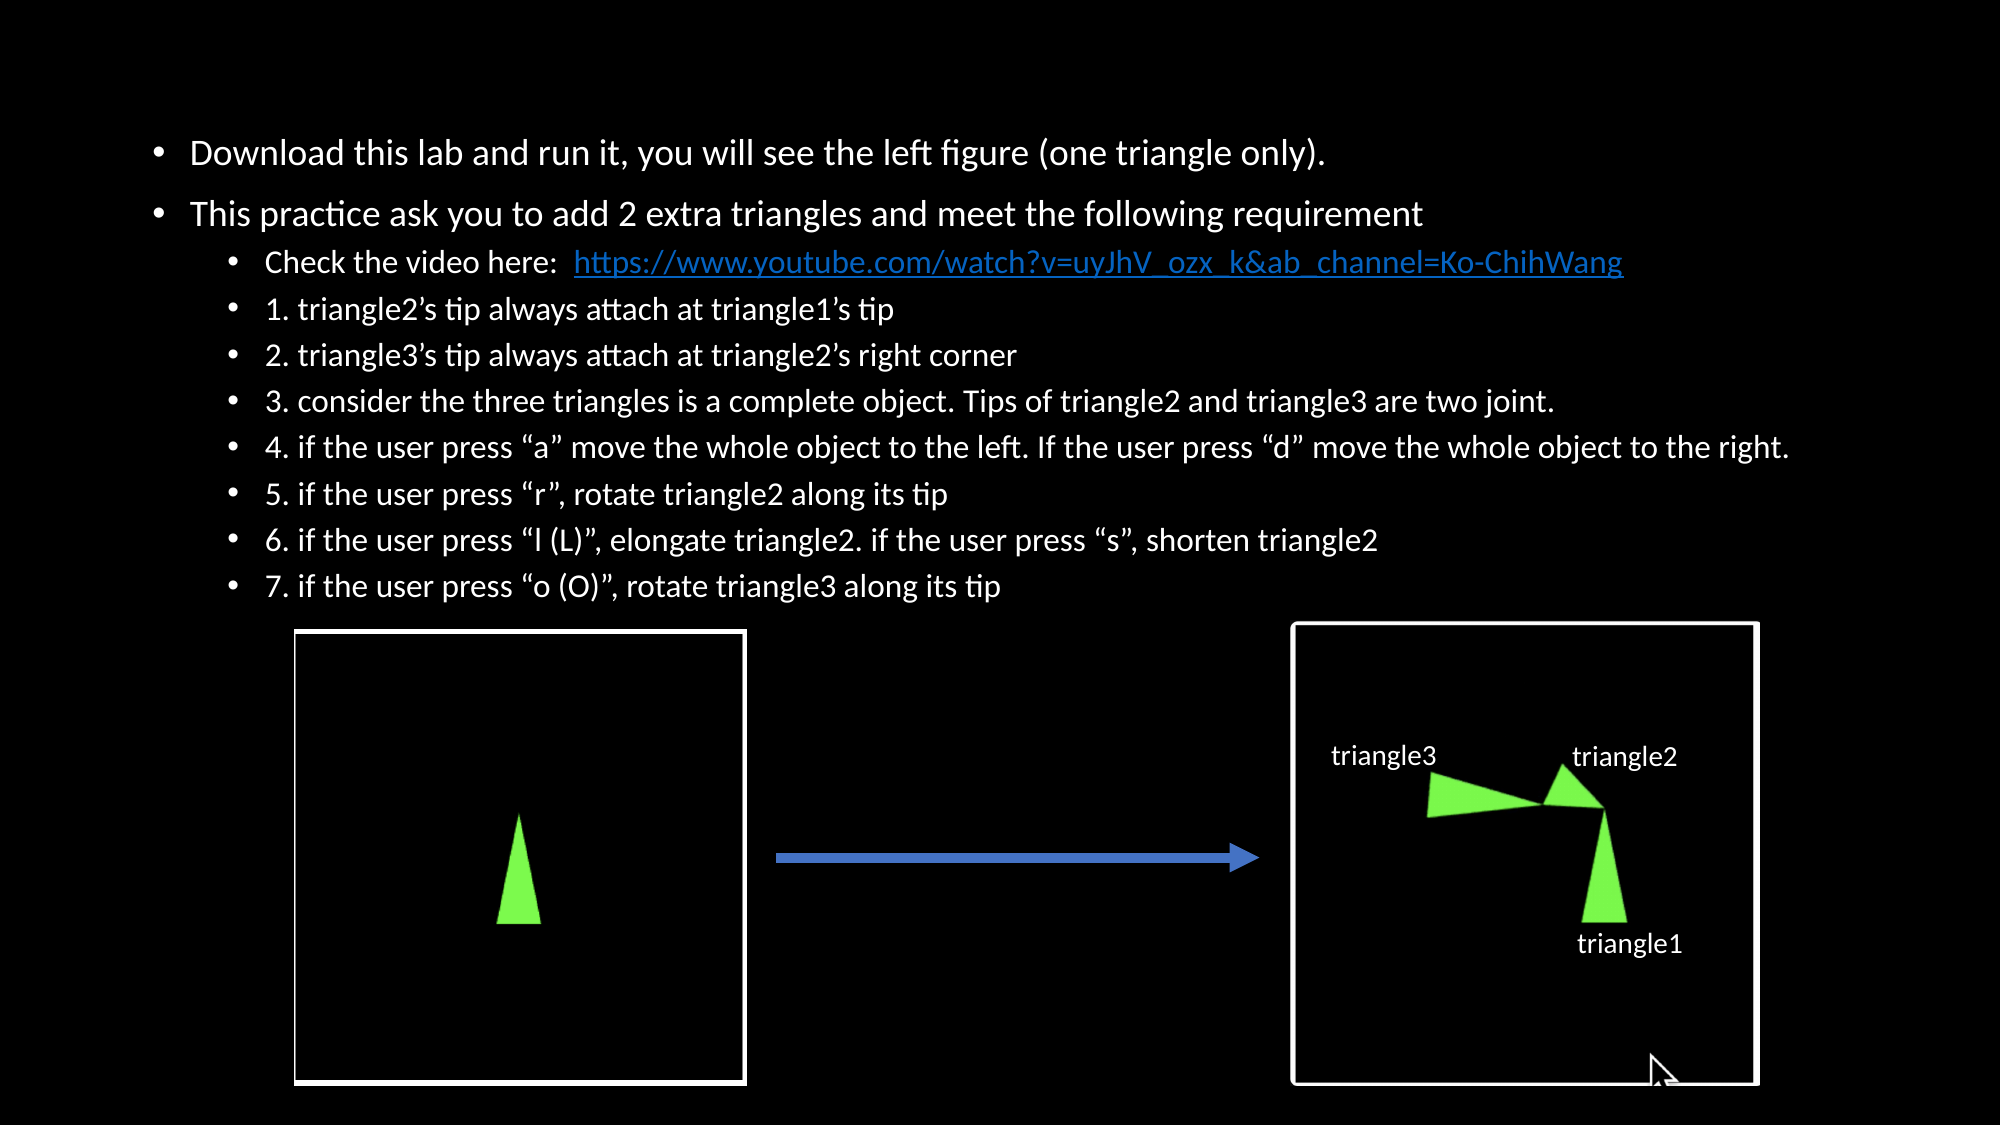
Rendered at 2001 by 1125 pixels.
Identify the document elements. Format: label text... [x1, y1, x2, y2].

picture [294, 629, 747, 1086]
list Download this lab and run it, you will see the left figure (one triangle only). This practice ask you to add 2 extra triangles and meet the following requirement Check the video here: https://www.youtube.com/watch?v=uyJhV_ozx_k&ab_channel=Ko-ChihWang 1. triangle2’s tip always attach at triangle1’s tip 2. triangle3’s tip always attach at triangle2’s right corner 3. consider the three triangles is a complete object. Tips of triangle2 and triangle3 are two joint. 4. if the user press “a” move the whole object to the left. If the user press “d” move the whole object to the right. 5. if the user press “r”, rotate triangle2 along its tip 6. if the user press “l (L)”, elongate triangle2. if the user press “s”, shorten triangle2 7. if the user press “o (O)”, rotate triangle3 along its tip [137, 125, 1863, 1014]
picture [1290, 620, 1760, 1086]
